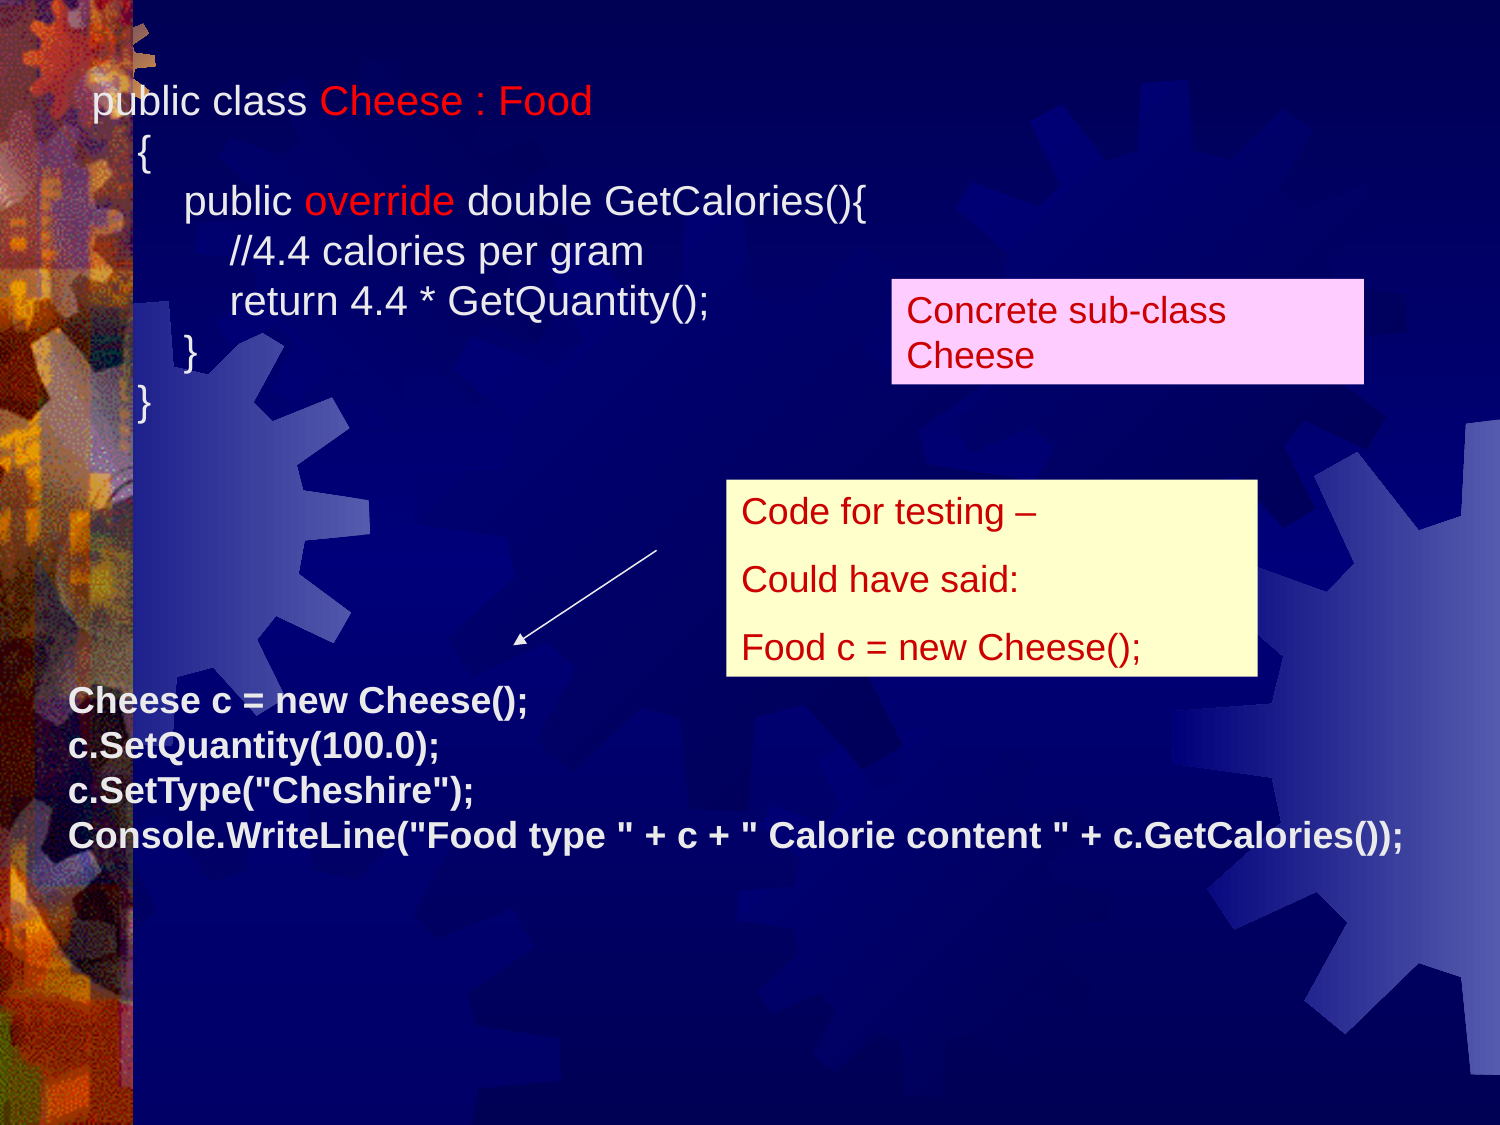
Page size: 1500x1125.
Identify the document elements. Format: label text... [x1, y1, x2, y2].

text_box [513, 550, 657, 646]
text_box public class Cheese : Food { public override double GetCalories(){ //4.4 calories per gram return 4.4 * GetQuantity(); } } [76, 66, 1199, 432]
text_box Concrete sub-class Cheese [891, 278, 1364, 385]
text_box Code for testing – Could have said: Food c = new Cheese(); [726, 479, 1258, 677]
picture [0, 0, 133, 1125]
text_box Cheese c = new Cheese(); c.SetQuantity(100.0); c.SetType("Cheshire"); Console.WriteLine("Food type " + c + " Calorie content " + c.GetCalories()); [53, 668, 1459, 864]
